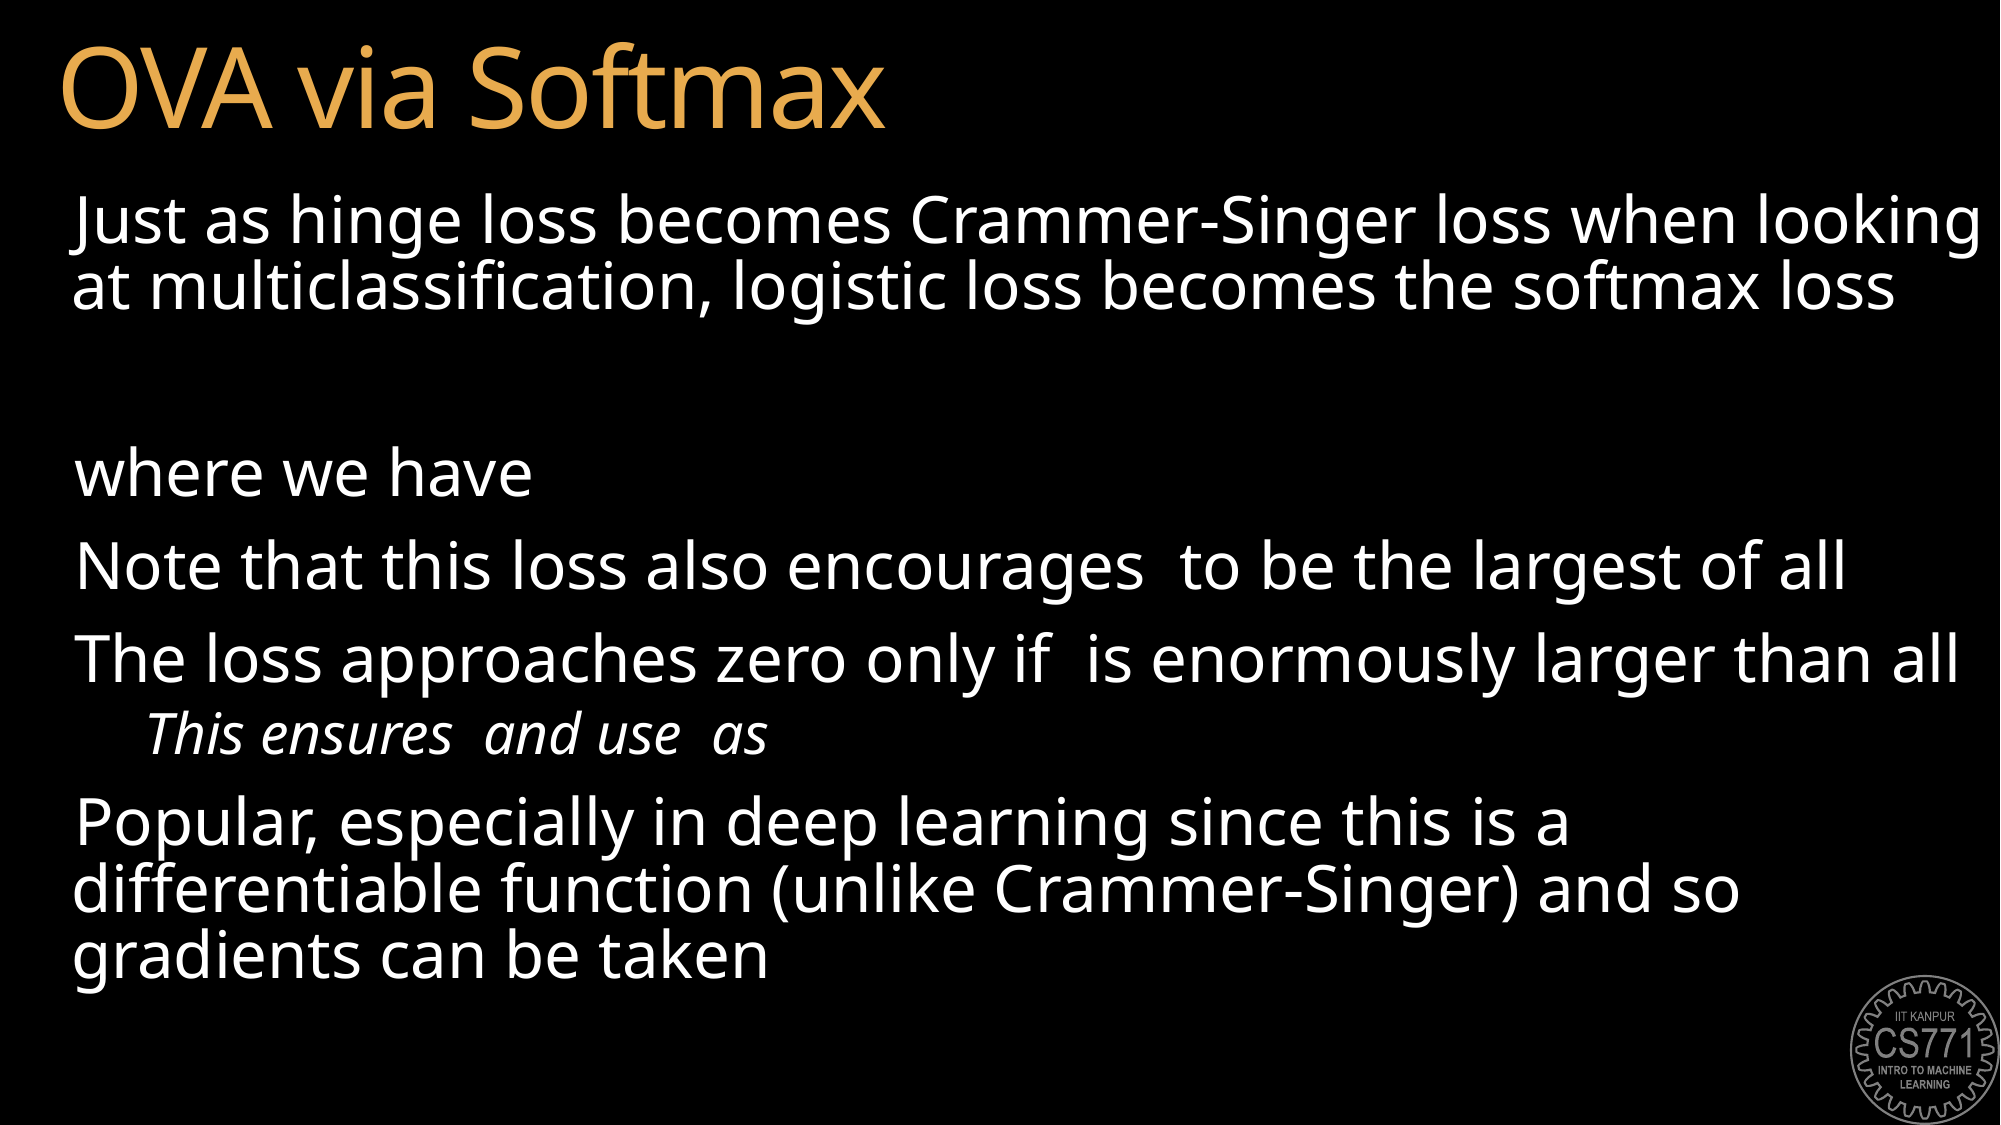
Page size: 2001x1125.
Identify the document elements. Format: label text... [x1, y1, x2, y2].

title OVA via Softmax [41, 5, 1945, 183]
